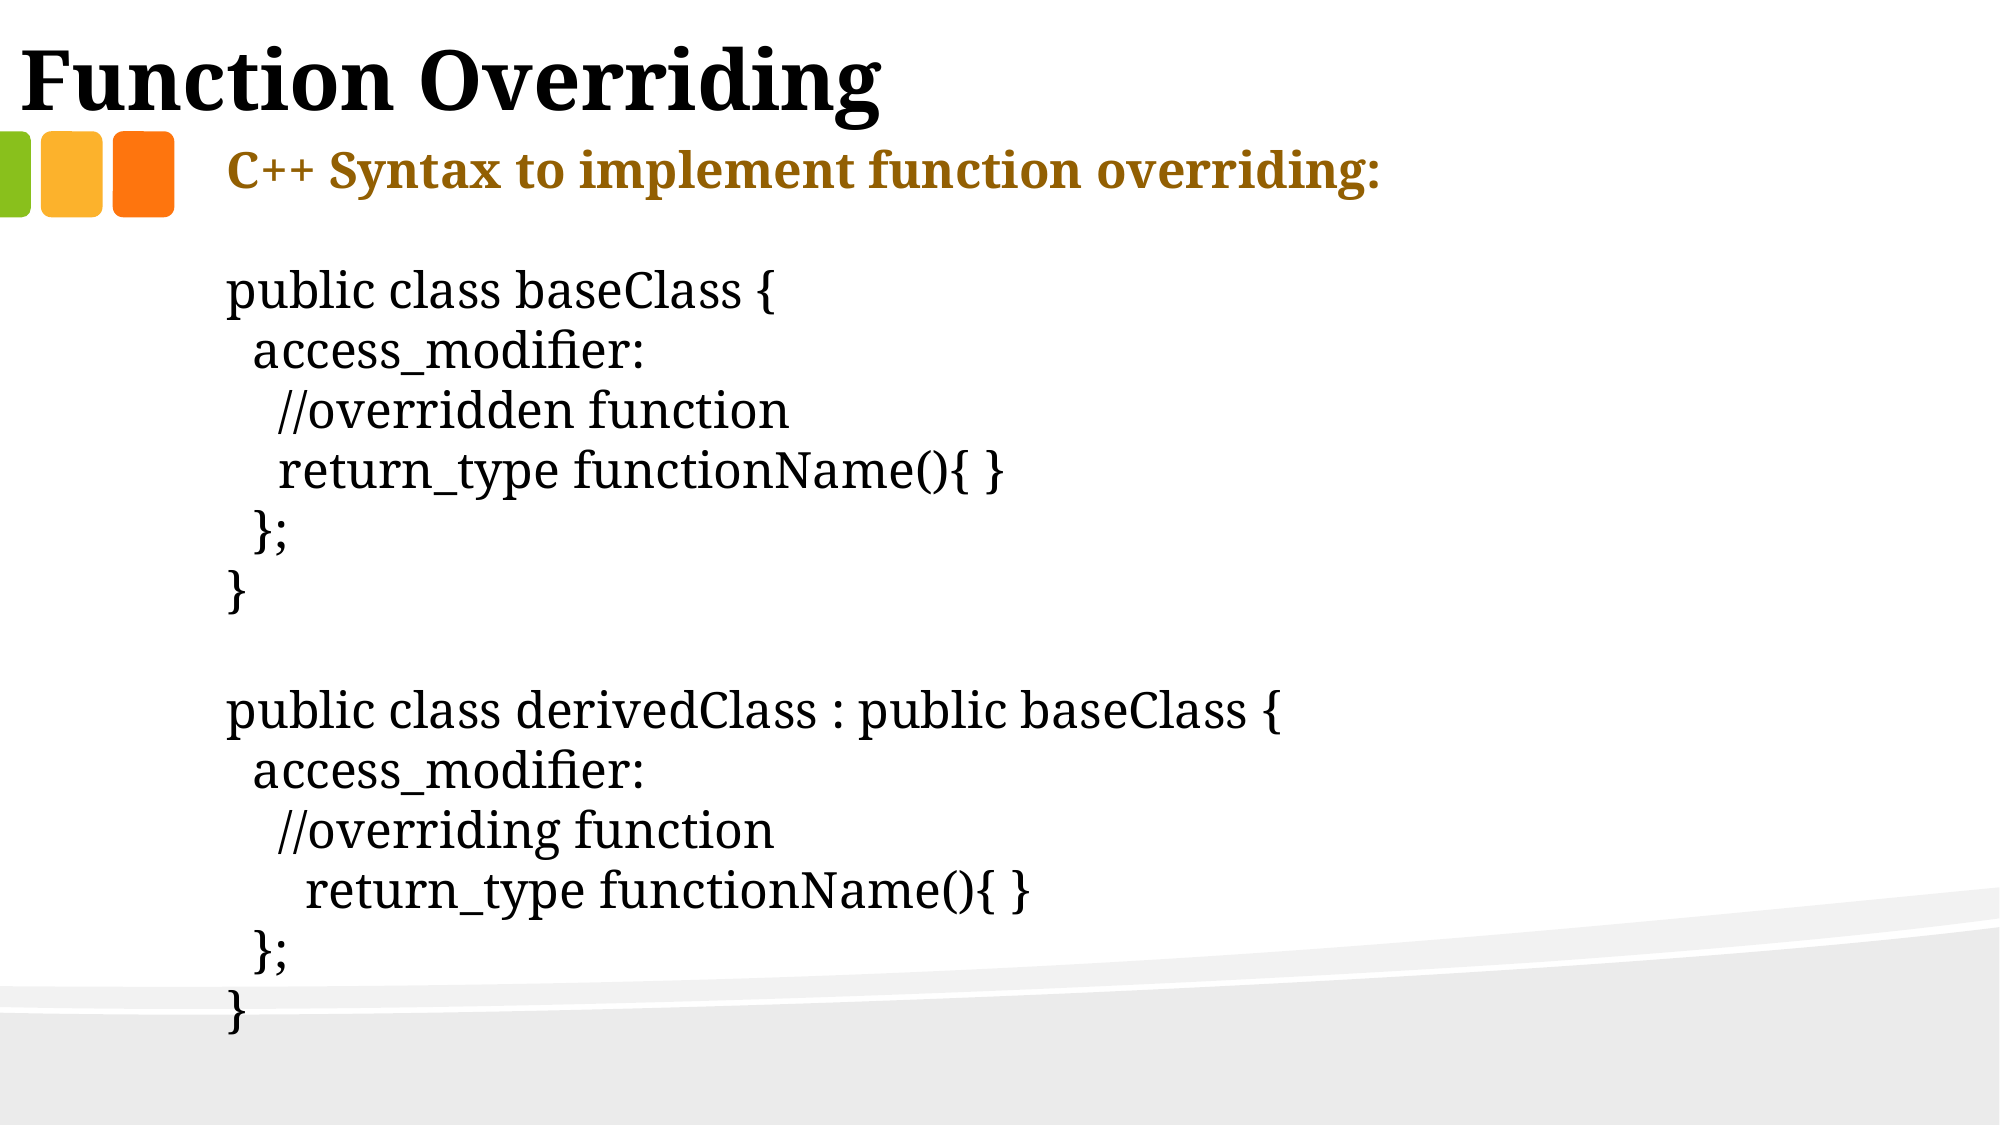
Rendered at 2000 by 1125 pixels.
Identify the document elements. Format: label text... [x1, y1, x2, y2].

text_box Function Overriding [0, 4, 1938, 138]
text_box C++ Syntax to implement function overriding: public class baseClass { access_modifier: //overridden function return_type functionName(){ } }; } public class derivedClass : public baseClass { access_modifier: //overriding function return_type functionName(){ } }; } [212, 70, 1875, 1046]
